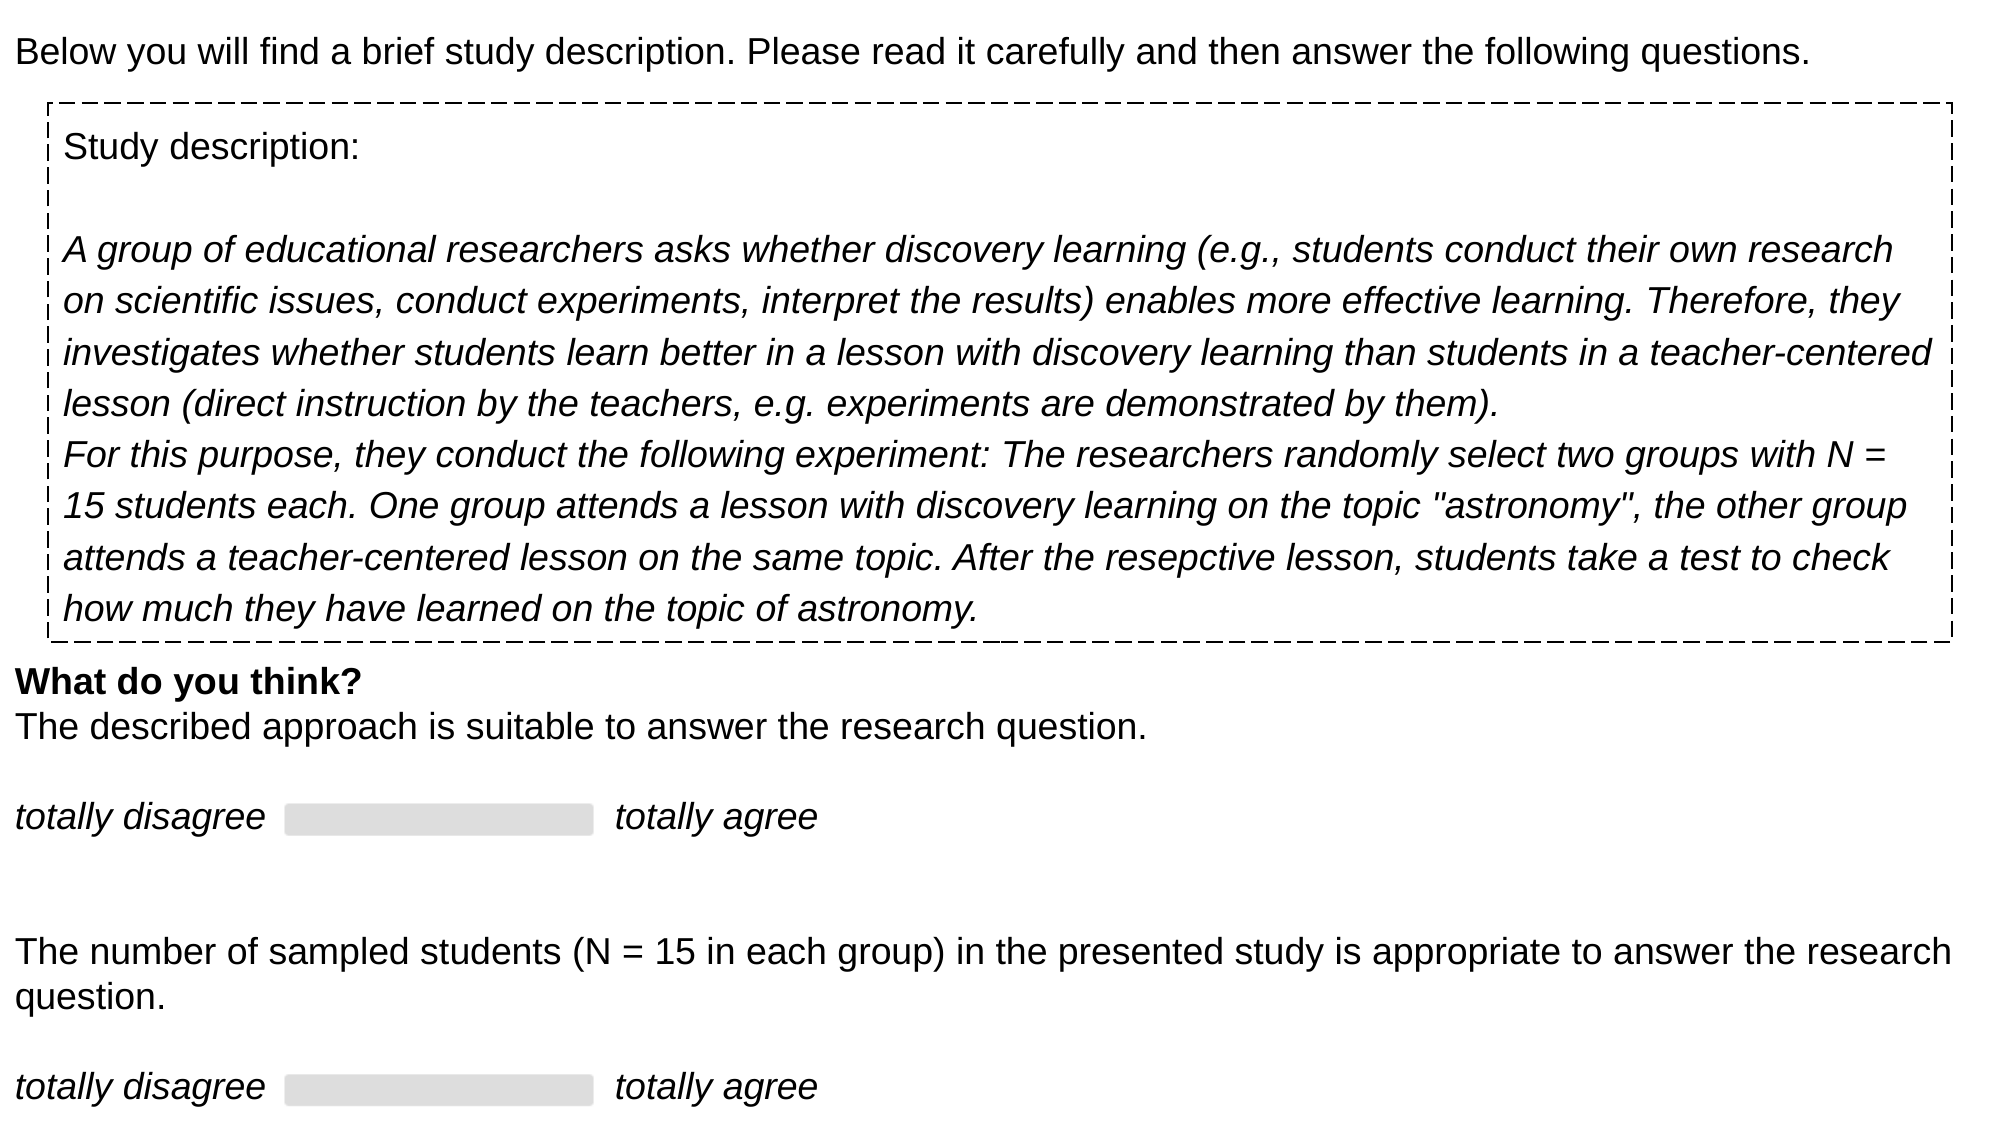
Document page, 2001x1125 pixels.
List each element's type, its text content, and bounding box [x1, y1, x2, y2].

text_box Study description: A group of educational researchers asks whether discovery learning (e.g., students conduct their own research on scientific issues, conduct experiments, interpret the results) enables more effective learning. Therefore, they investigates whether students learn better in a lesson with discovery learning than students in a teacher-centered lesson (direct instruction by the teachers, e.g. experiments are demonstrated by them). For this purpose, they conduct the following experiment: The researchers randomly select two groups with N = 15 students each. One group attends a lesson with discovery learning on the topic "astronomy", the other group attends a teacher-centered lesson on the same topic. After the resepctive lesson, students take a test to check how much they have learned on the topic of astronomy. [47, 102, 1953, 643]
picture [273, 1063, 610, 1125]
picture [273, 792, 610, 855]
text_box Below you will find a brief study description. Please read it carefully and then answer the following questions. What do you think? The described approach is suitable to answer the research question. totally disagree totally agree The number of sampled students (N = 15 in each group) in the presented study is appropriate to answer the research question. totally disagree totally agree [0, 19, 2000, 1125]
